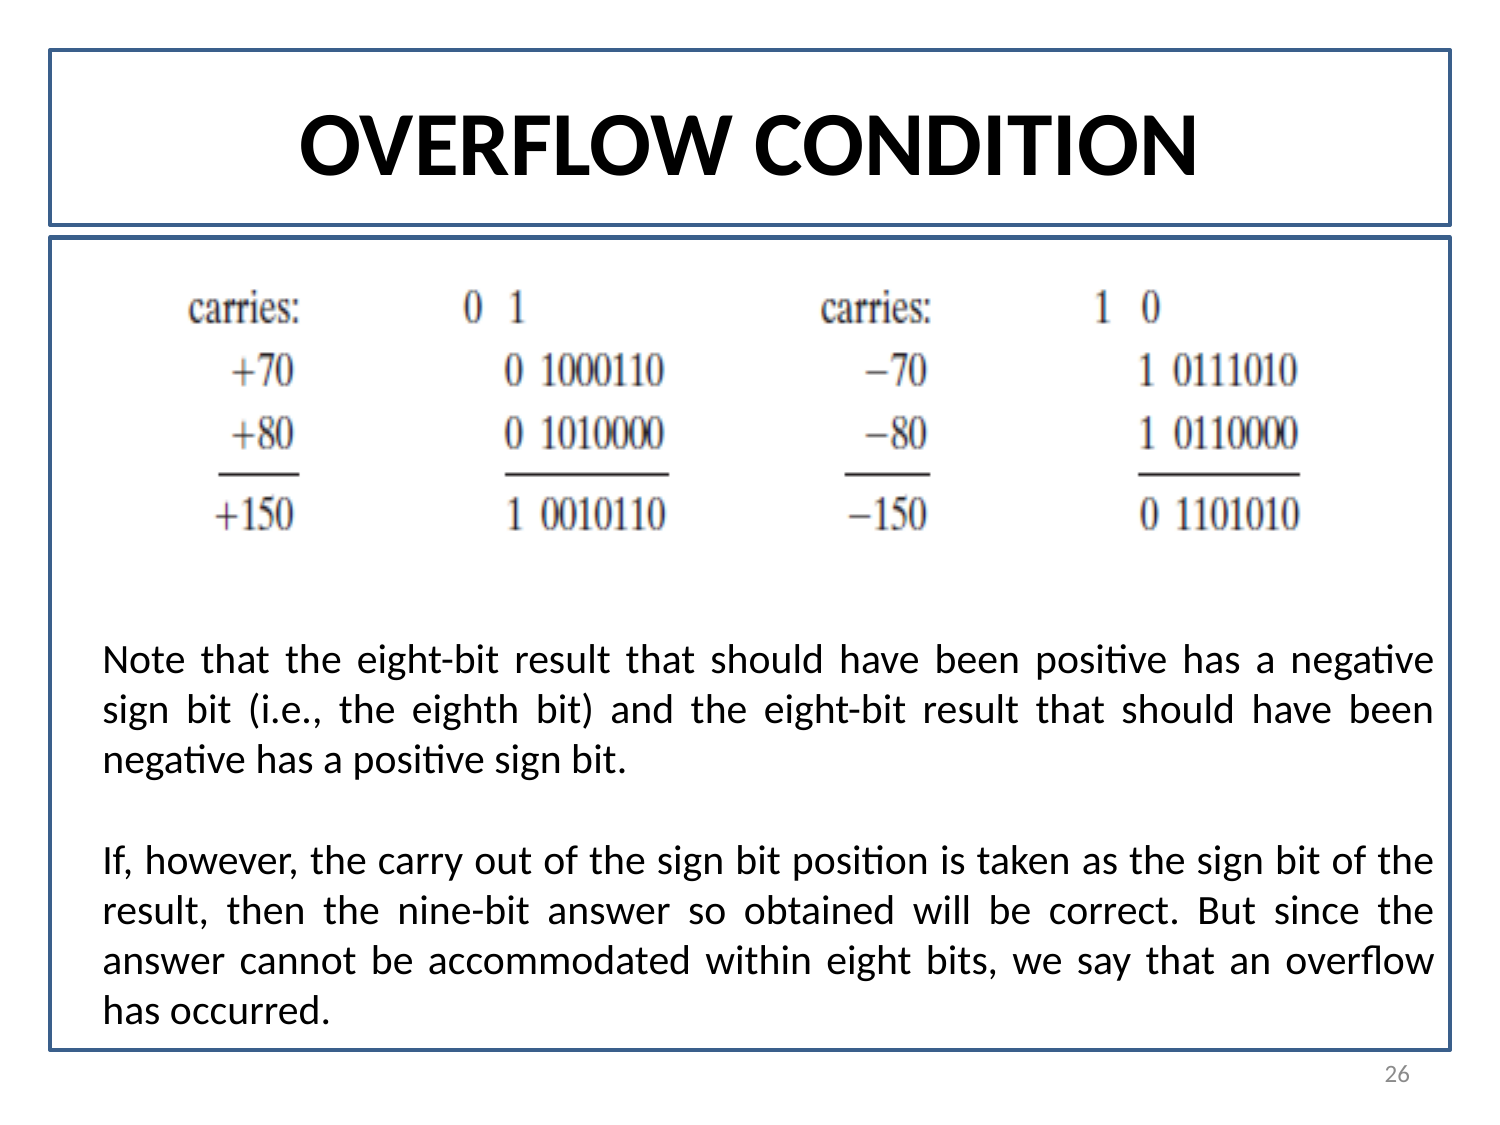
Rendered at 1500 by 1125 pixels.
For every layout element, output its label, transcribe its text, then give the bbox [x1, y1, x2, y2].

text_box [48, 235, 1452, 1052]
text_box [48, 48, 1452, 227]
title OVERFLOW CONDITION [75, 227, 1425, 233]
slide_number 26 [1074, 1052, 1425, 1103]
picture [62, 237, 1363, 576]
